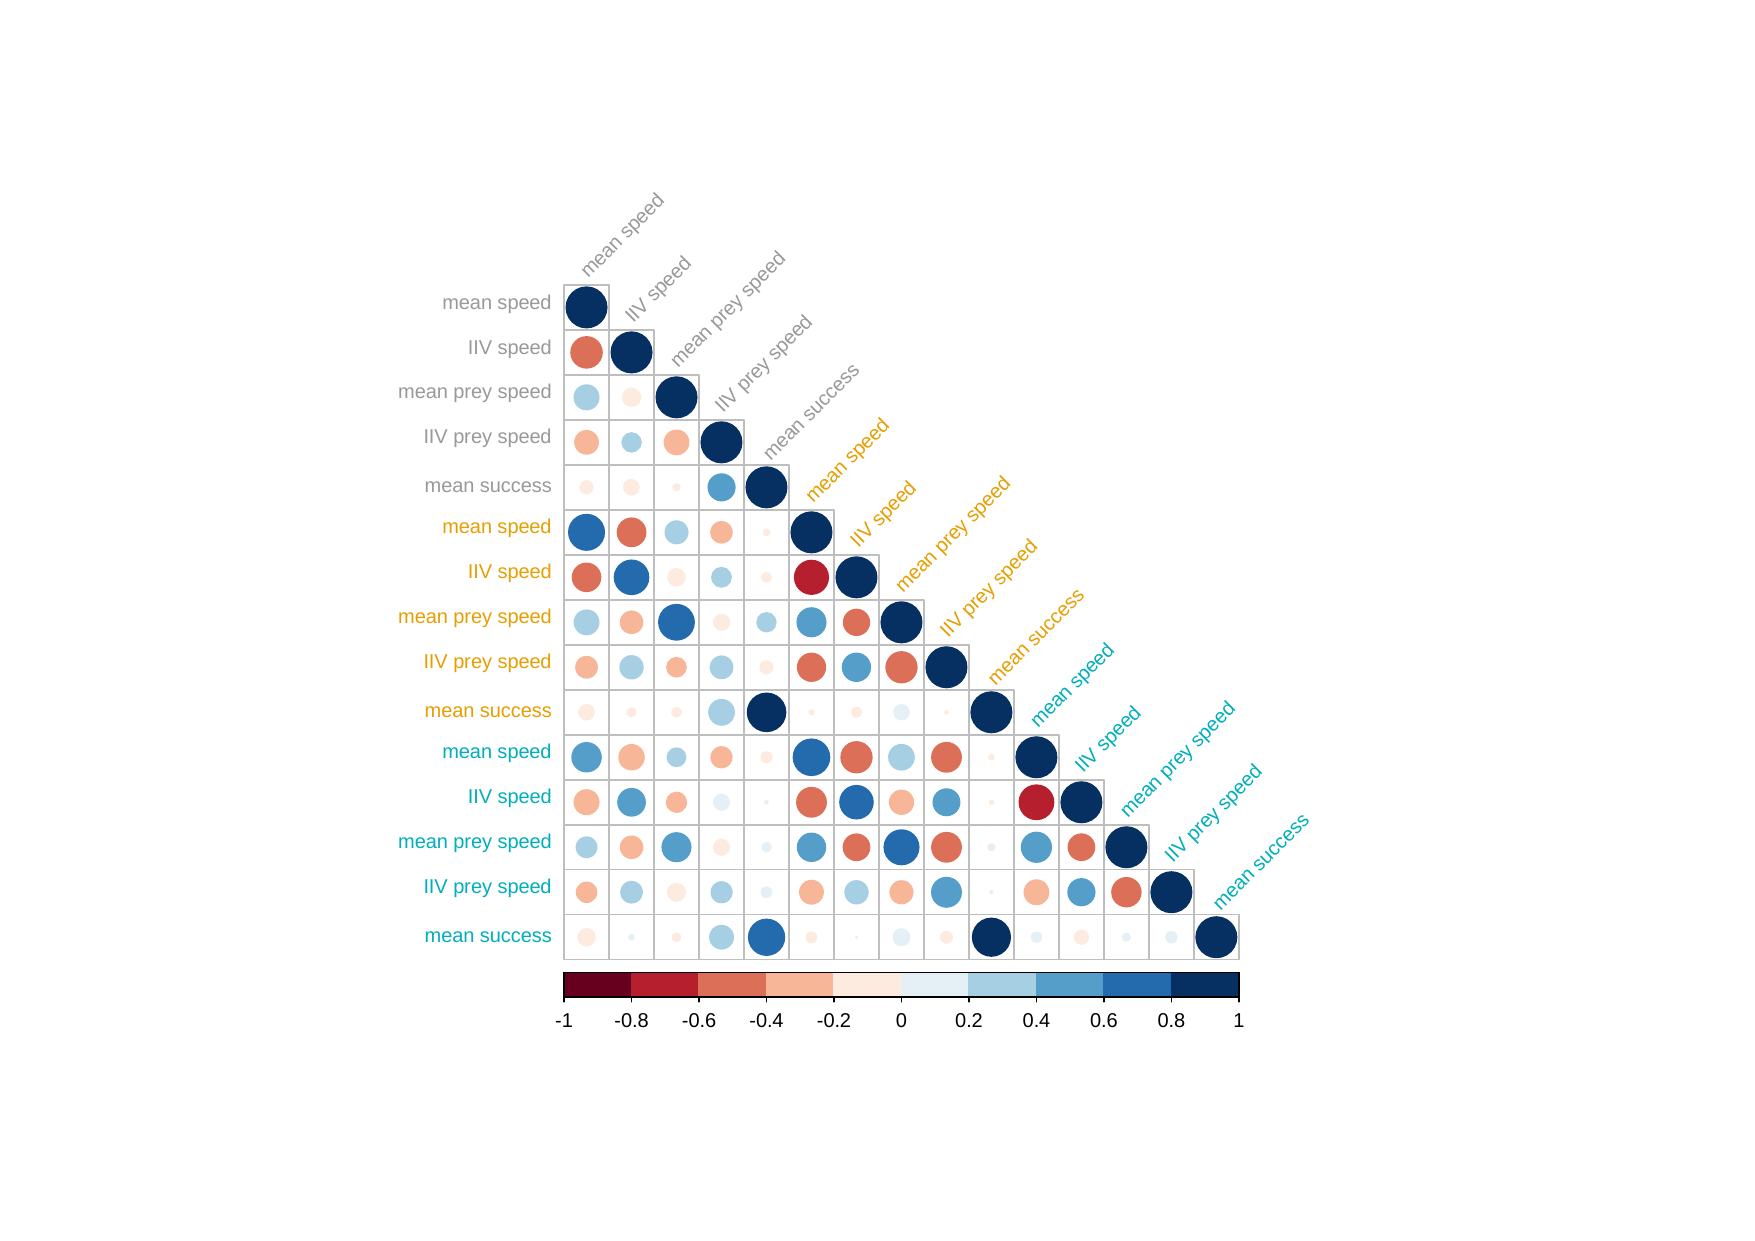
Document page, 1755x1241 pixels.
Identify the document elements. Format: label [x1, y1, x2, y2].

text_box [127, 169, 1628, 1071]
